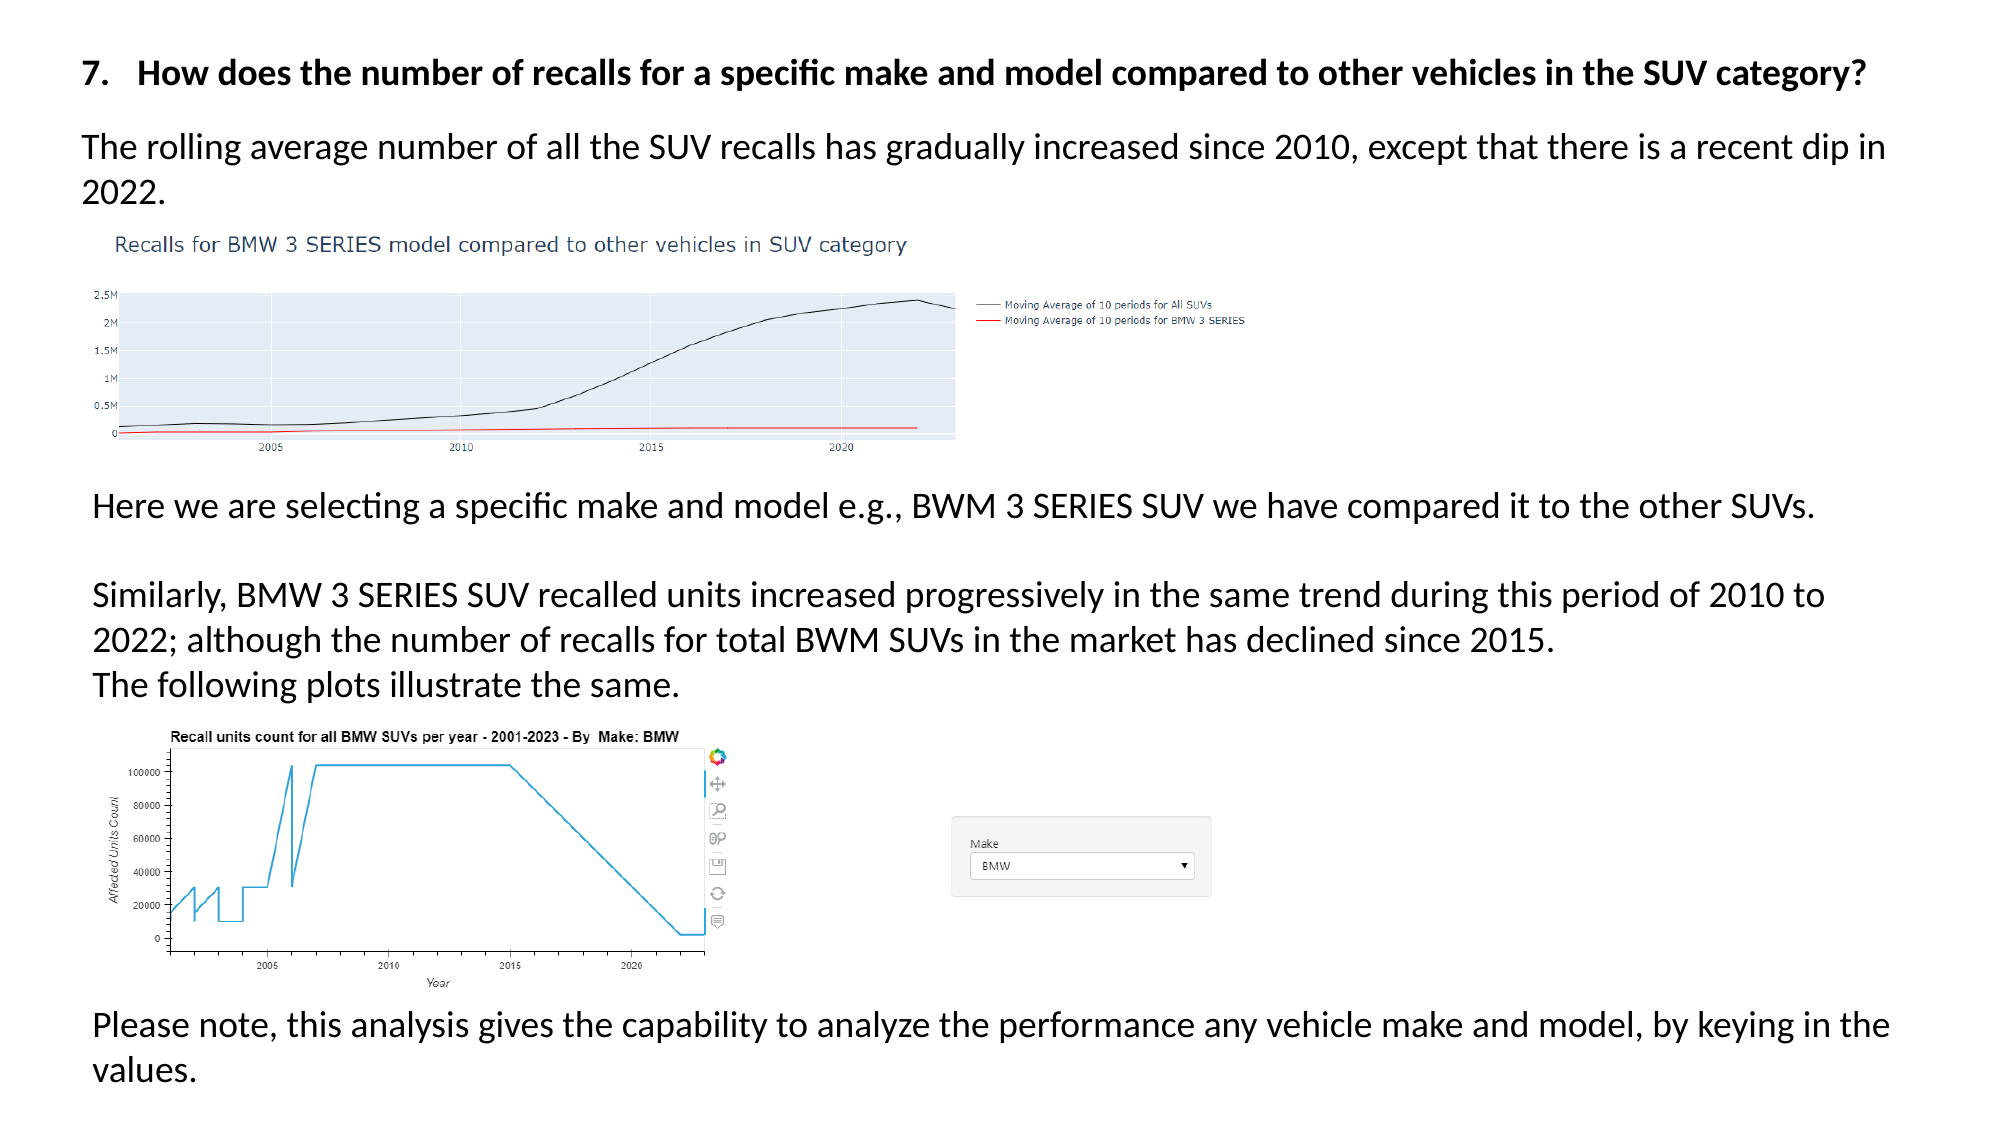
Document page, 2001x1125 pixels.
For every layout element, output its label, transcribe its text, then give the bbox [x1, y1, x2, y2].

text_box Here we are selecting a specific make and model e.g., BWM 3 SERIES SUV we have compared it to the other SUVs. [77, 473, 1918, 534]
picture [77, 228, 1255, 466]
text_box How does the number of recalls for a specific make and model compared to other vehicles in the SUV category? [66, 40, 1950, 101]
text_box The rolling average number of all the SUV recalls has gradually increased since 2010, except that there is a recent dip in 2022. [66, 114, 1918, 220]
picture [77, 717, 1229, 993]
text_box Similarly, BMW 3 SERIES SUV recalled units increased progressively in the same trend during this period of 2010 to 2022; although the number of recalls for total BWM SUVs in the market has declined since 2015. The following plots illustrate the same. [77, 562, 1918, 713]
text_box Please note, this analysis gives the capability to analyze the performance any vehicle make and model, by keying in the values. [77, 992, 1929, 1098]
